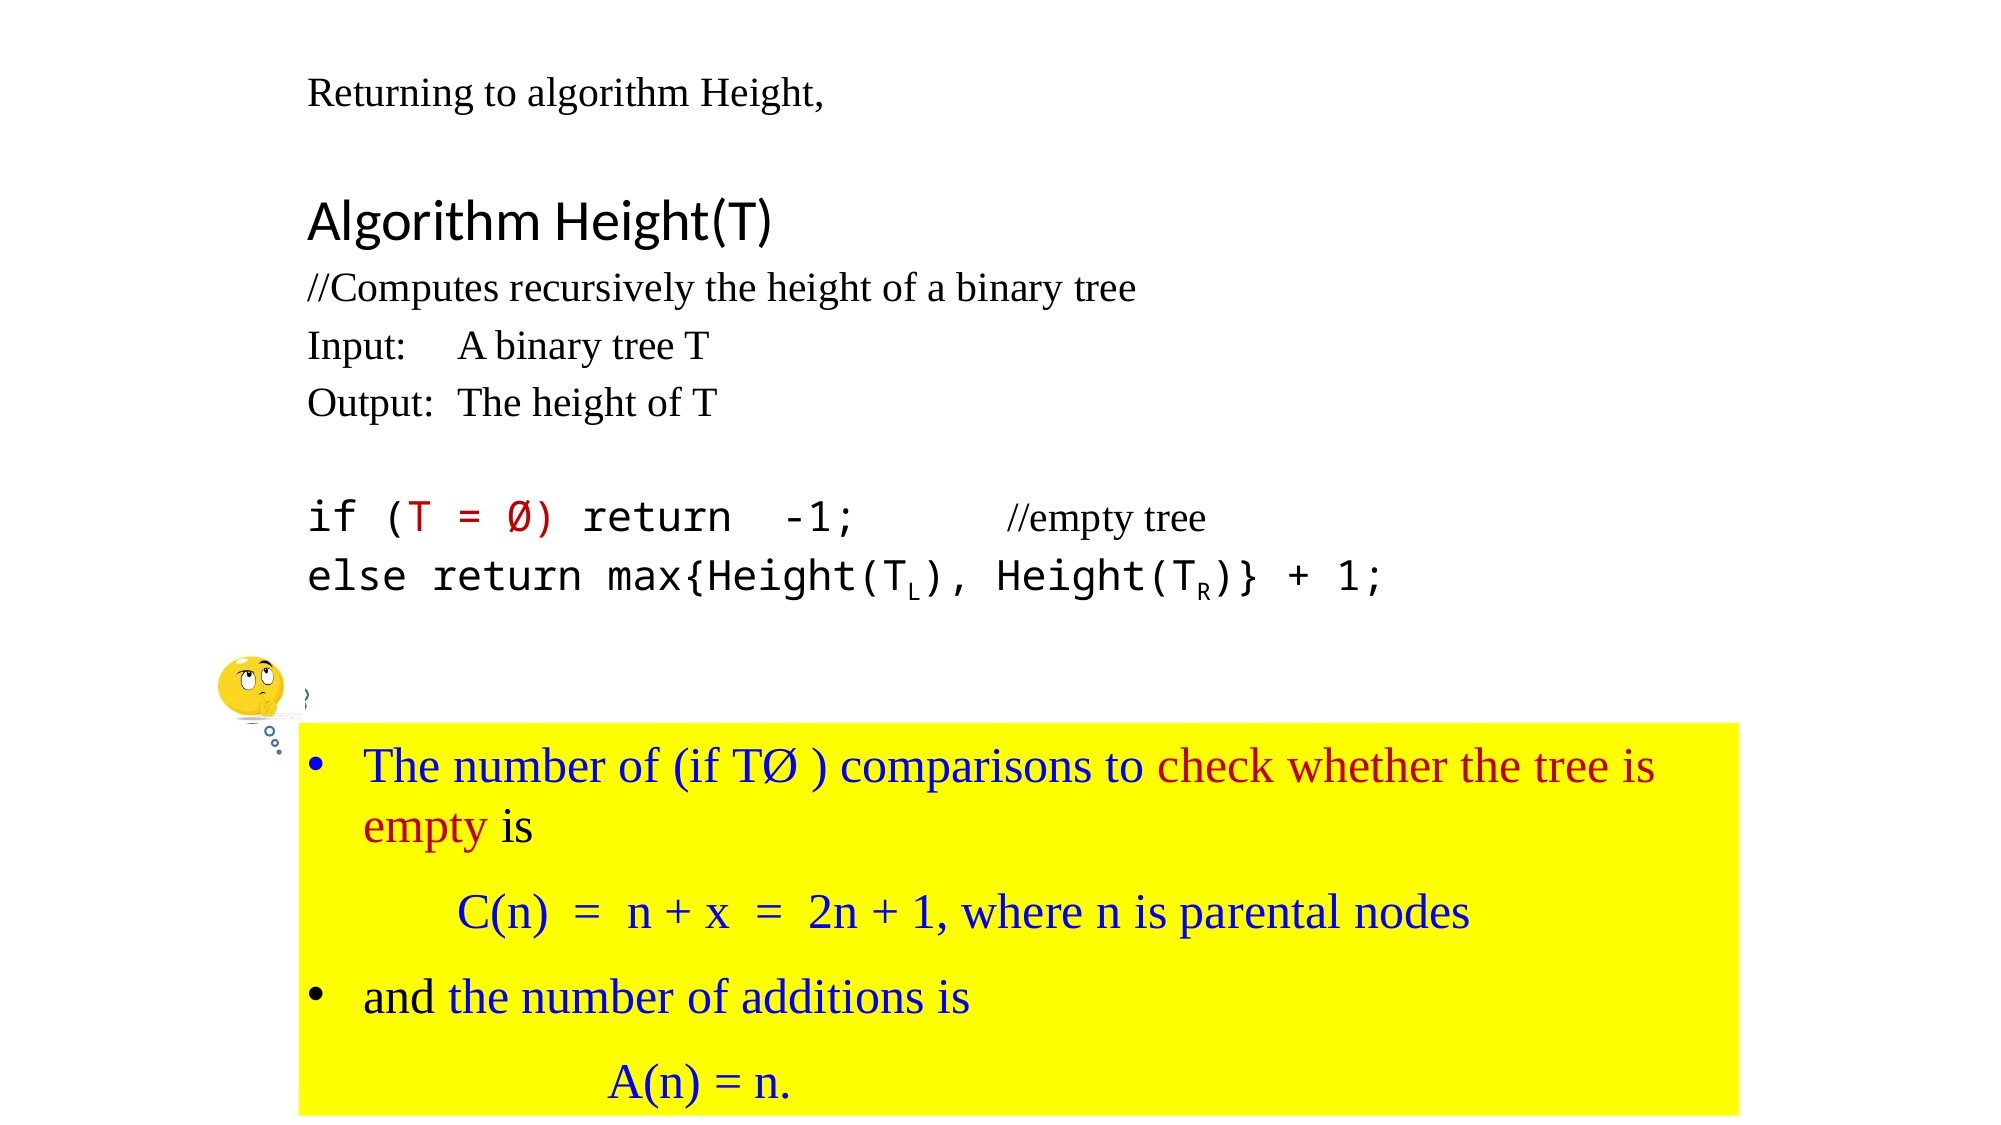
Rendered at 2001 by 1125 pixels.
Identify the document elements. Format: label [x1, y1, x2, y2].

text_box [305, 688, 310, 711]
text_box [264, 725, 276, 737]
text_box [299, 722, 1740, 1116]
text_box [270, 738, 279, 747]
picture [195, 652, 305, 723]
